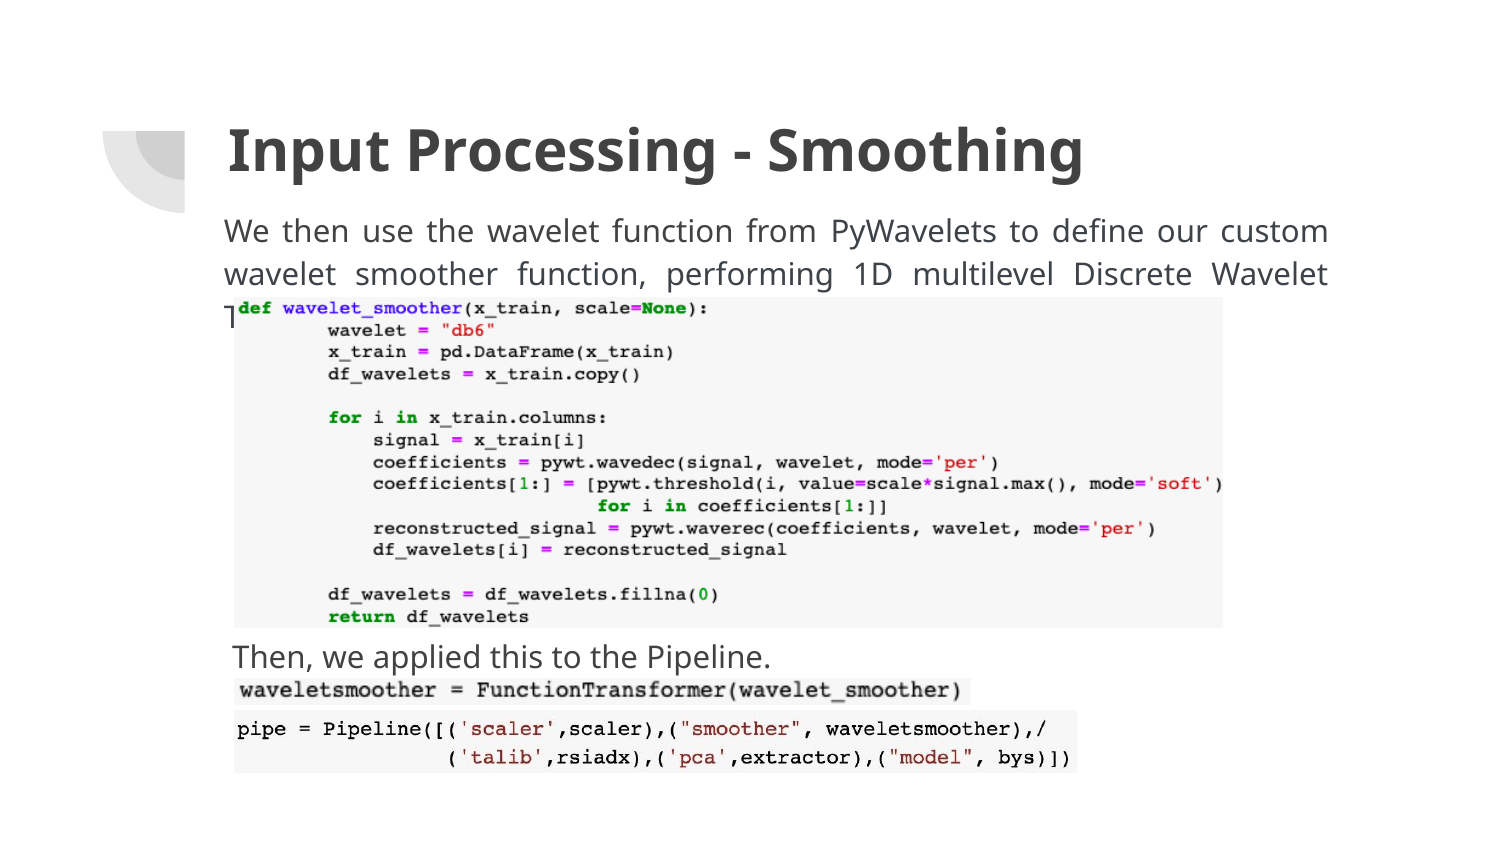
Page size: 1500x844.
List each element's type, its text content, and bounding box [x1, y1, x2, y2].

list We then use the wavelet function from PyWavelets to define our custom wavelet smoother function, performing 1D multilevel Discrete Wavelet Transform decomposition of given features. Then, we applied this to the Pipeline. [208, 190, 1345, 809]
picture [234, 677, 971, 705]
picture [234, 297, 1223, 628]
picture [234, 710, 1078, 773]
title Input Processing - Smoothing [213, 98, 1368, 263]
